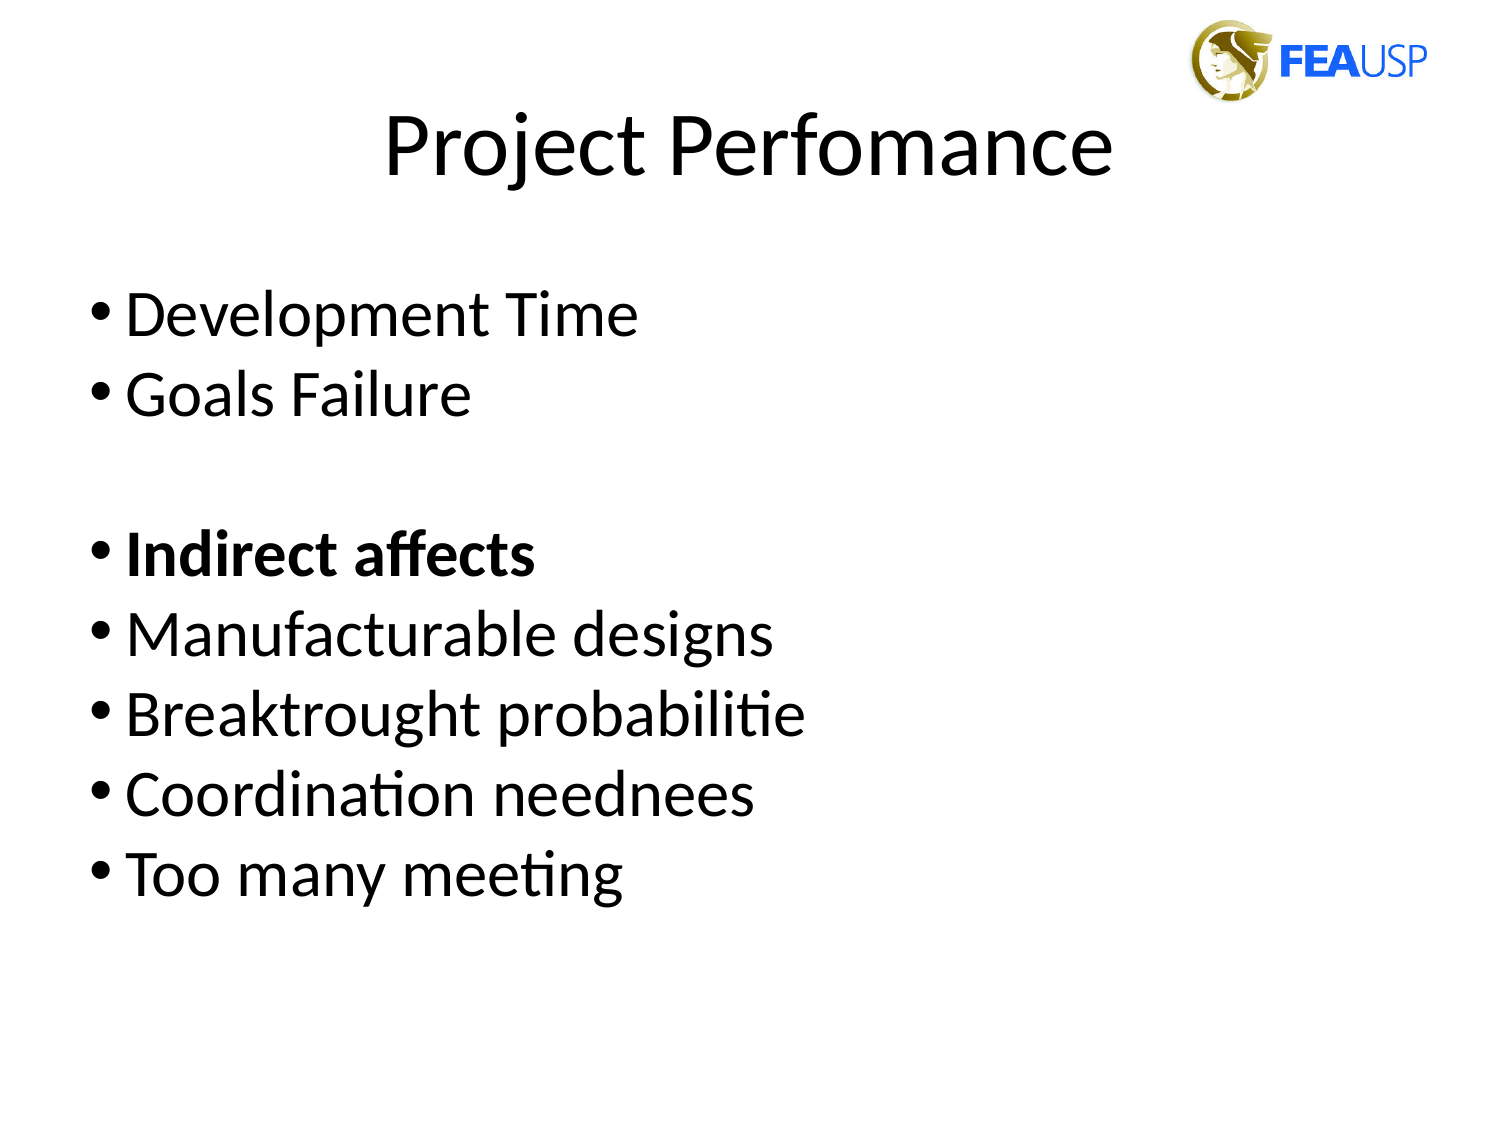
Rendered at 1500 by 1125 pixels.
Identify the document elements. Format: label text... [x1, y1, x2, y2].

text_box Project Perfomance [75, 45, 1425, 233]
picture [1187, 19, 1427, 104]
text_box Development Time Goals Failure Indirect affects Manufacturable designs Breaktrought probabilitie Coordination neednees Too many meeting [75, 262, 1425, 1005]
